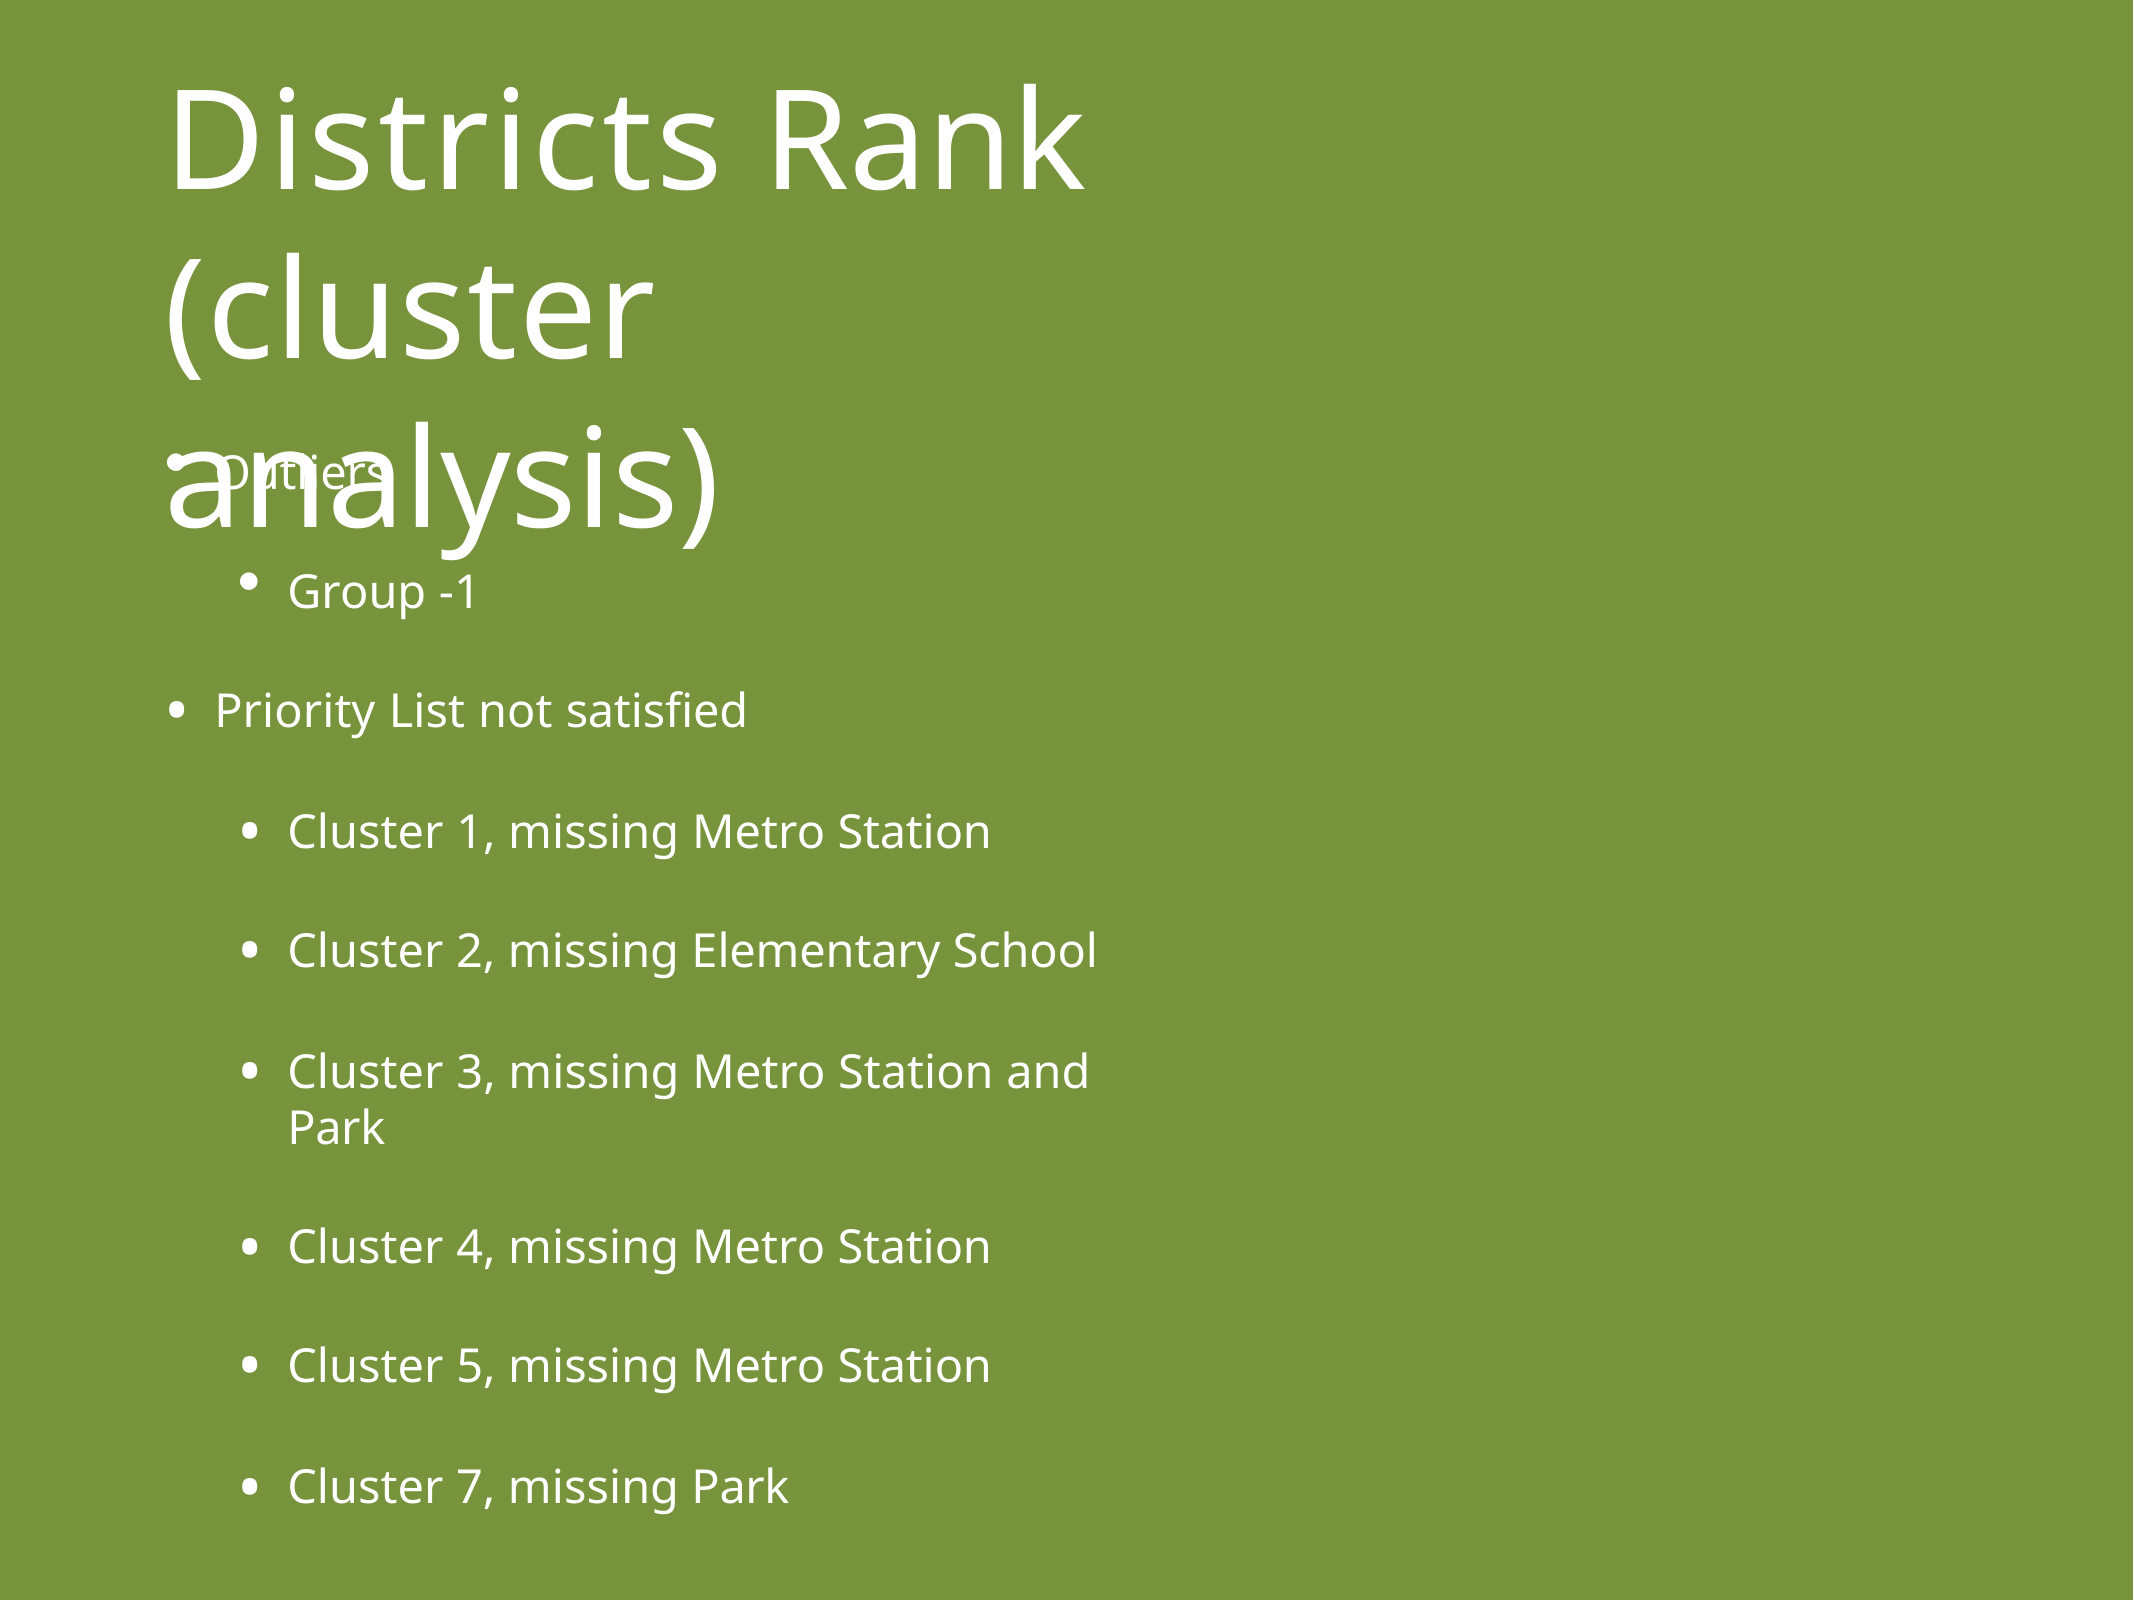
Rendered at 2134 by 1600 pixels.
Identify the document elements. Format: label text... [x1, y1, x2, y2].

text_box Outliers Group -1 Priority List not satisfied Cluster 1, missing Metro Station Cluster 2, missing Elementary School Cluster 3, missing Metro Station and Park Cluster 4, missing Metro Station Cluster 5, missing Metro Station Cluster 7, missing Park [160, 413, 1161, 1513]
title Districts Rank (cluster analysis) [162, 47, 1231, 555]
